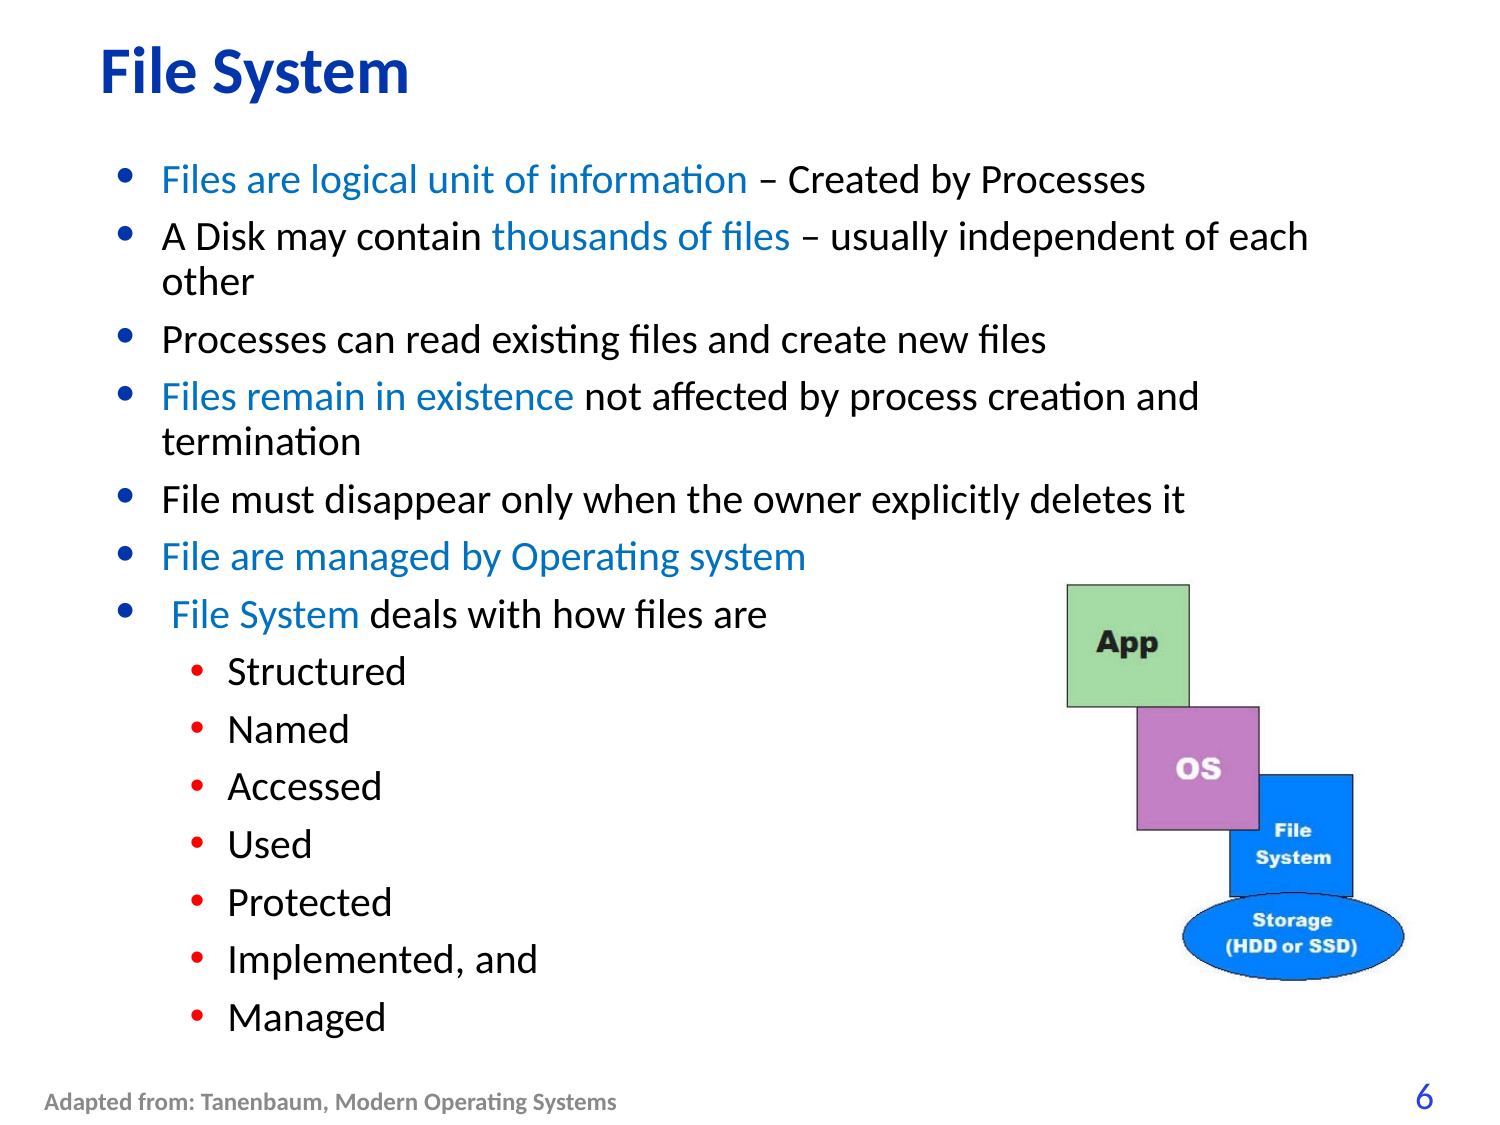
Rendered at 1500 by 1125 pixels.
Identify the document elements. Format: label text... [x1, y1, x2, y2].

picture [997, 574, 1467, 988]
text_box Adapted from: Tanenbaum, Modern Operating Systems [29, 1082, 668, 1120]
title File System [85, 28, 1261, 117]
list Files are logical unit of information – Created by Processes A Disk may contain thousands of files – usually independent of each other Processes can read existing files and create new files Files remain in existence not affected by process creation and termination File must disappear only when the owner explicitly deletes it File are managed by Operating system File System deals with how files are Structured Named Accessed Used Protected Implemented, and Managed [99, 149, 1400, 1059]
